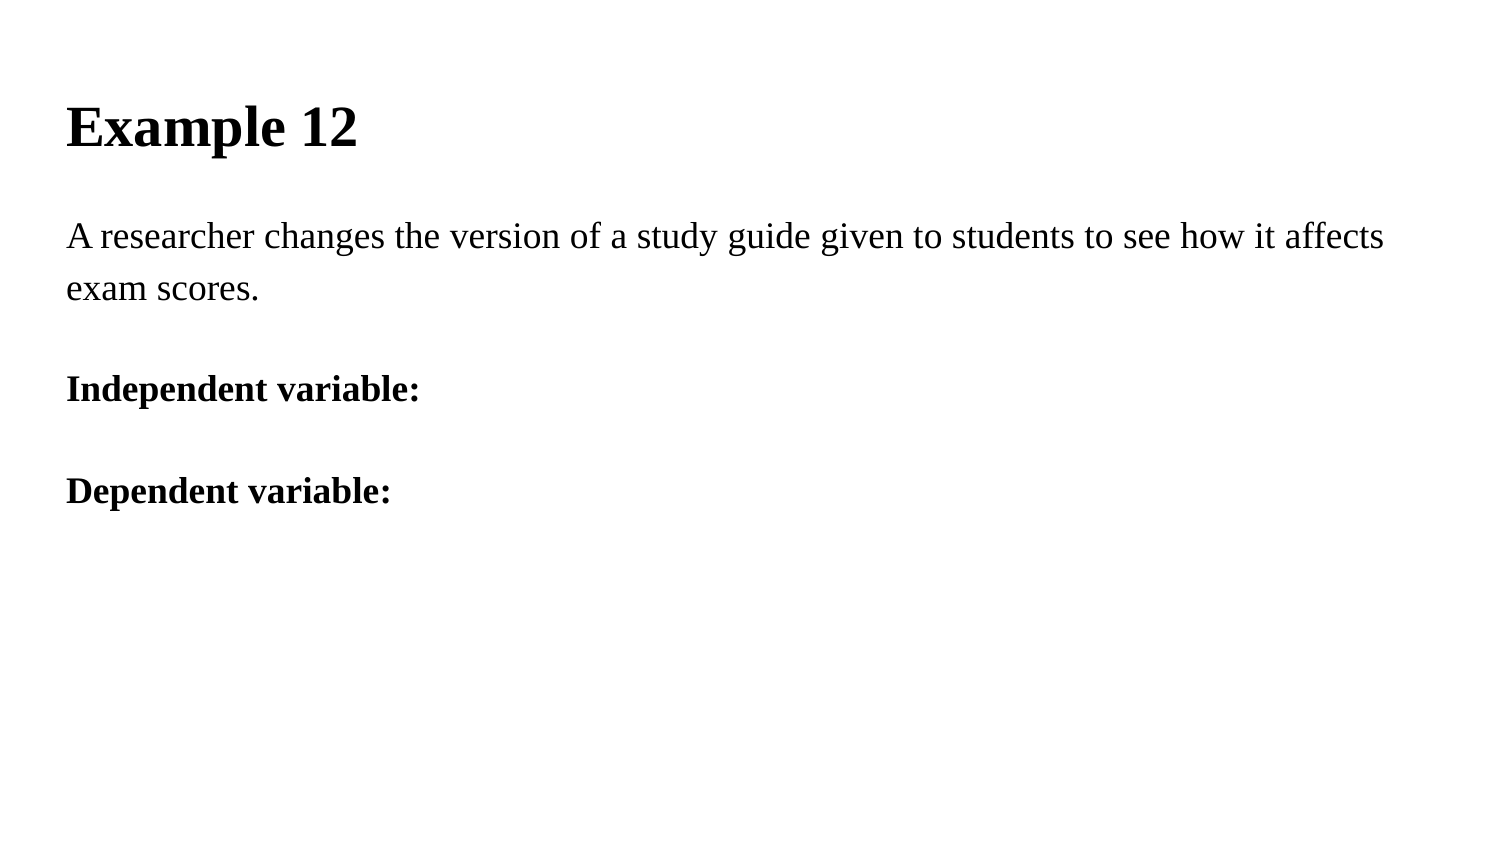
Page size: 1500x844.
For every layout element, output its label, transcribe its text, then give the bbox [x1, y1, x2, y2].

title Example 12 [51, 72, 1449, 167]
list A researcher changes the version of a study guide given to students to see how it affects exam scores. Independent variable: Dependent variable: [51, 189, 1449, 750]
